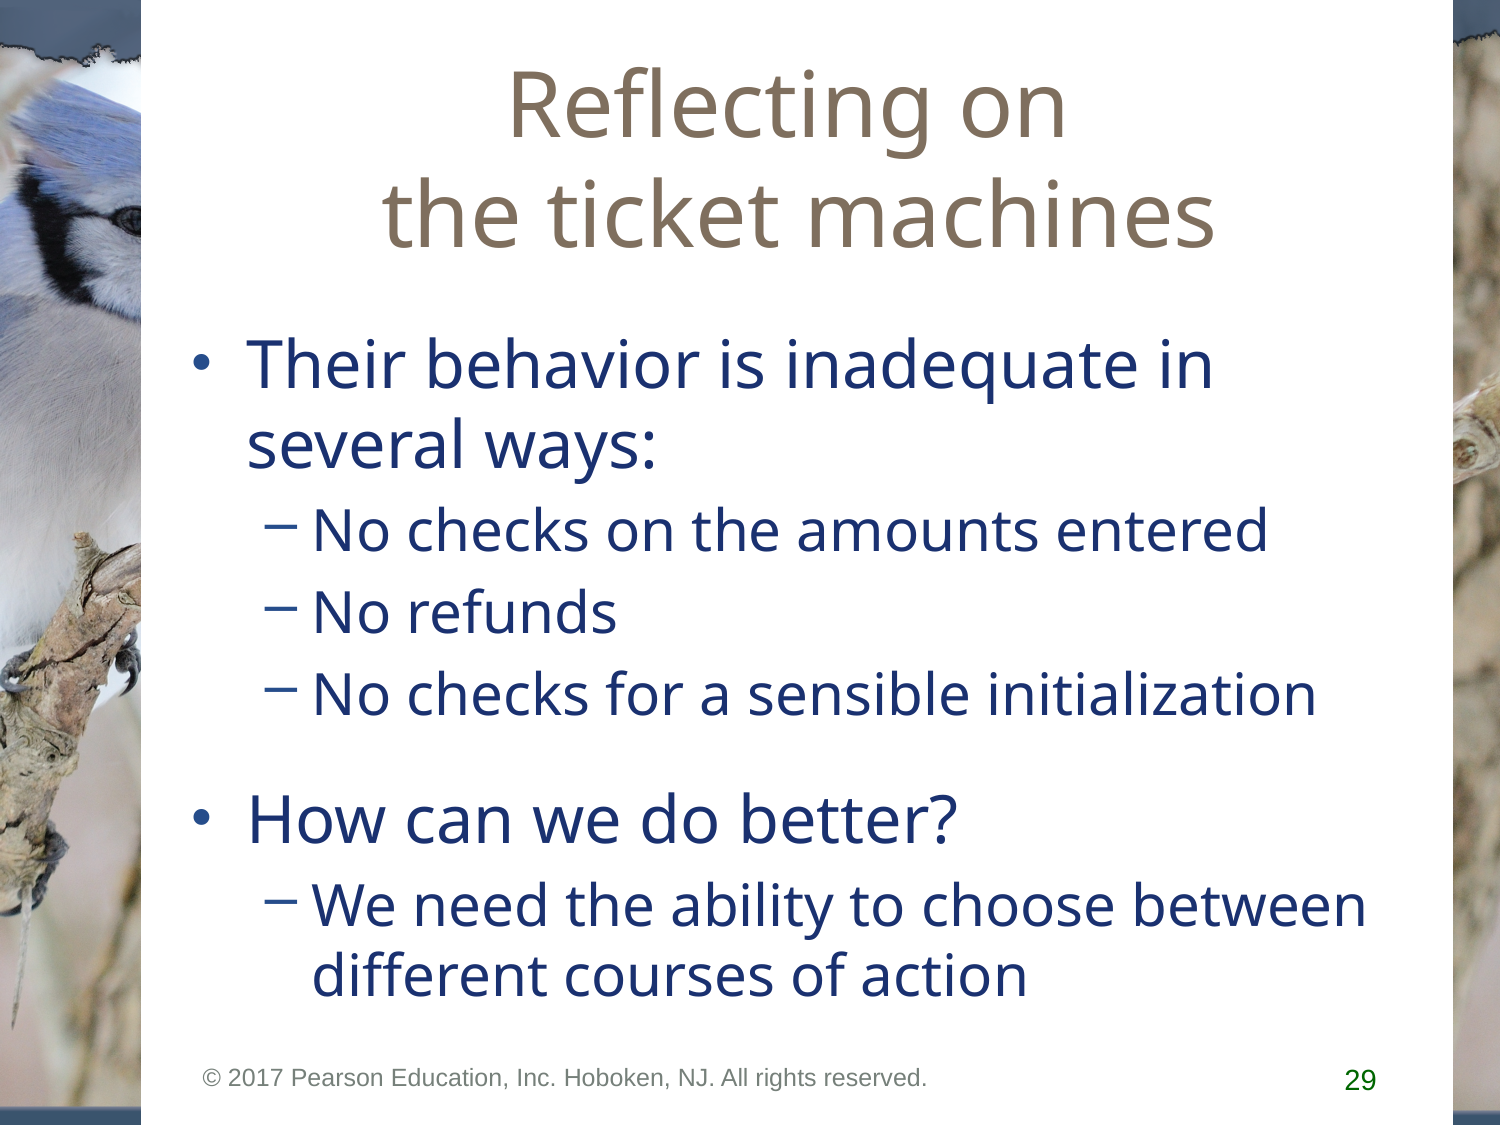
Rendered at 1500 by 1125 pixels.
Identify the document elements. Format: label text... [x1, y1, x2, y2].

footer © 2017 Pearson Education, Inc. Hoboken, NJ. All rights reserved. [187, 1054, 1325, 1105]
list Their behavior is inadequate in several ways: No checks on the amounts entered No refunds No checks for a sensible initialization How can we do better? We need the ability to choose between different courses of action [174, 314, 1400, 1025]
picture [0, 0, 141, 1125]
picture [1453, 0, 1500, 1125]
title Reflecting on the ticket machines [162, 62, 1438, 250]
